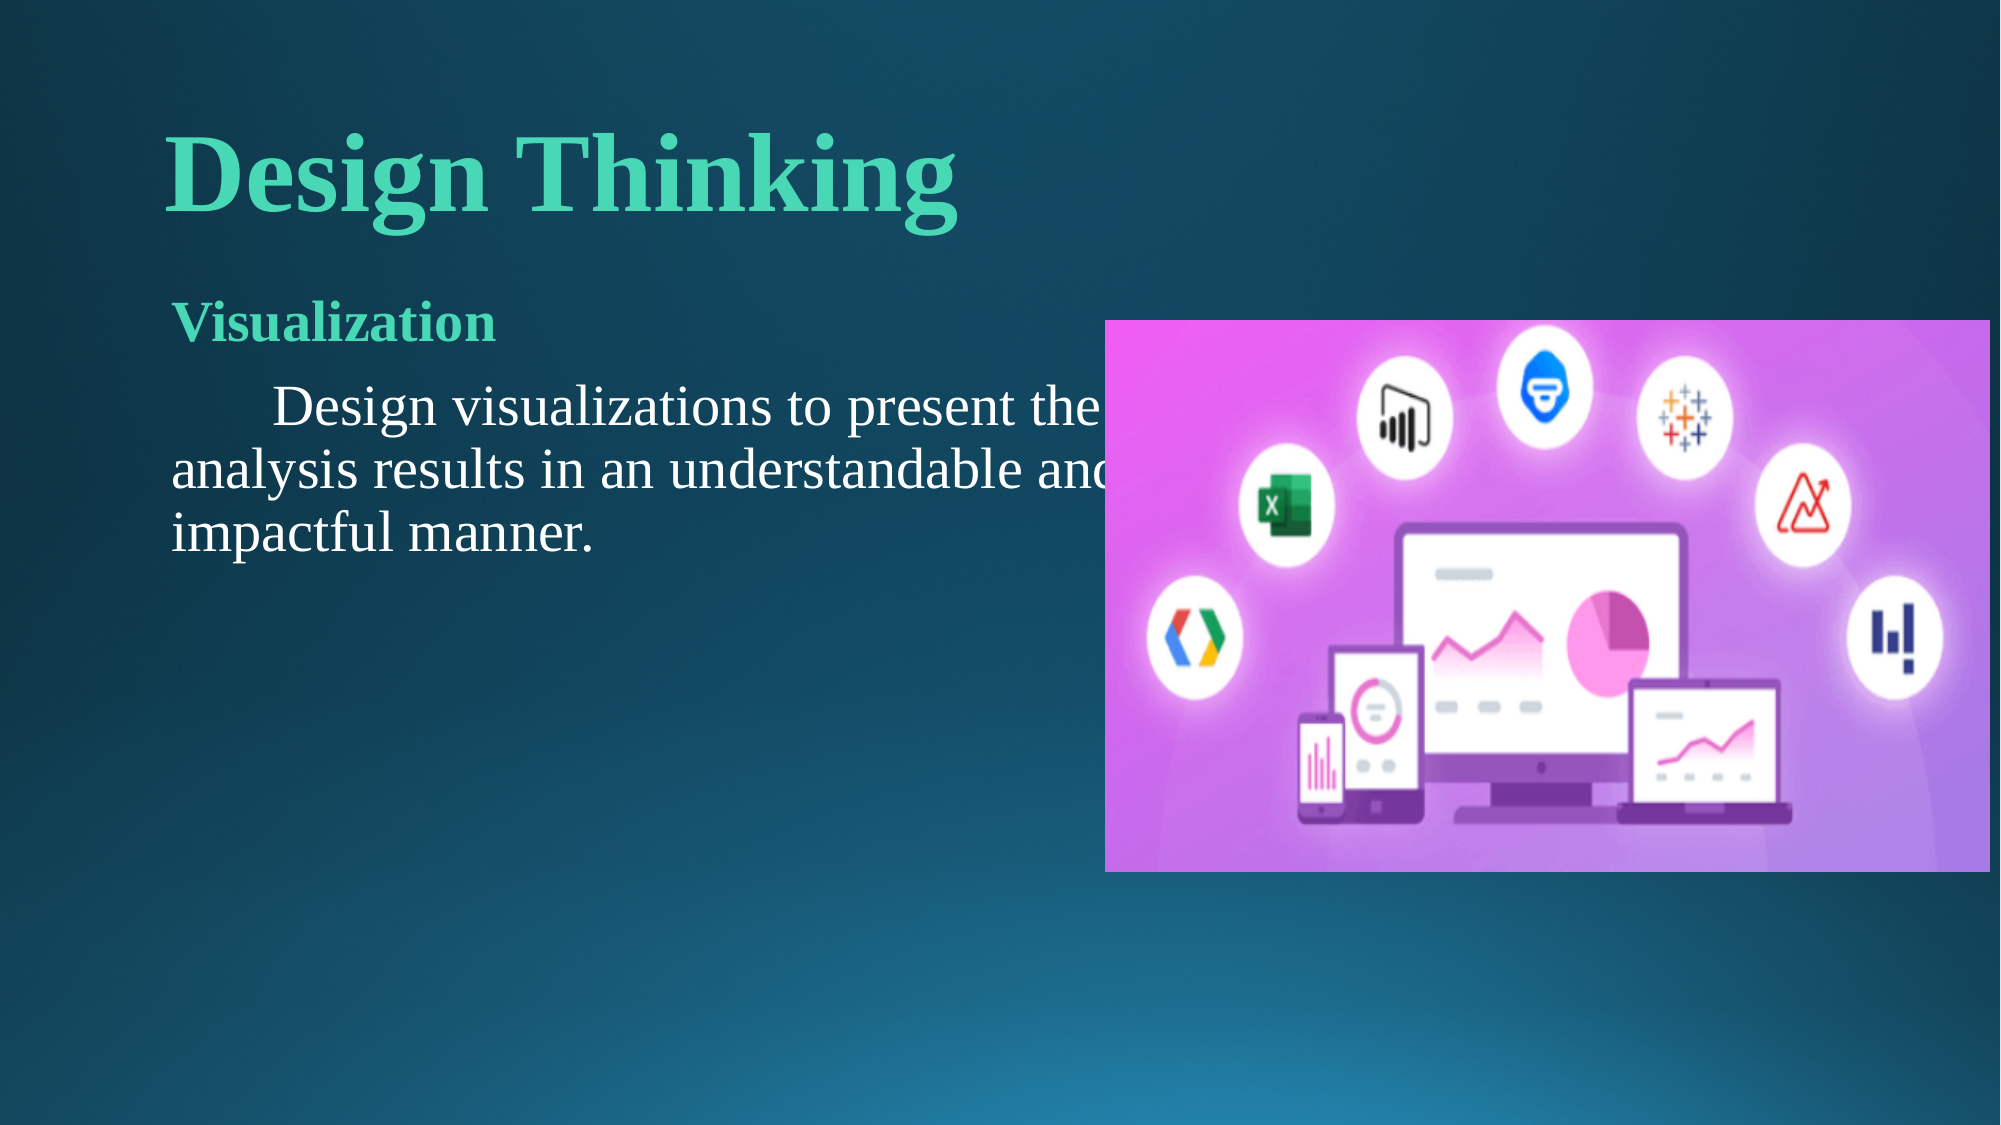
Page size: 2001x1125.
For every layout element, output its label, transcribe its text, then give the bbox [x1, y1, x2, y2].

list Visualization Design visualizations to present the analysis results in an understandable and impactful manner. [149, 284, 1139, 950]
picture [0, 0, 2001, 1125]
title Design Thinking [149, 95, 1849, 255]
